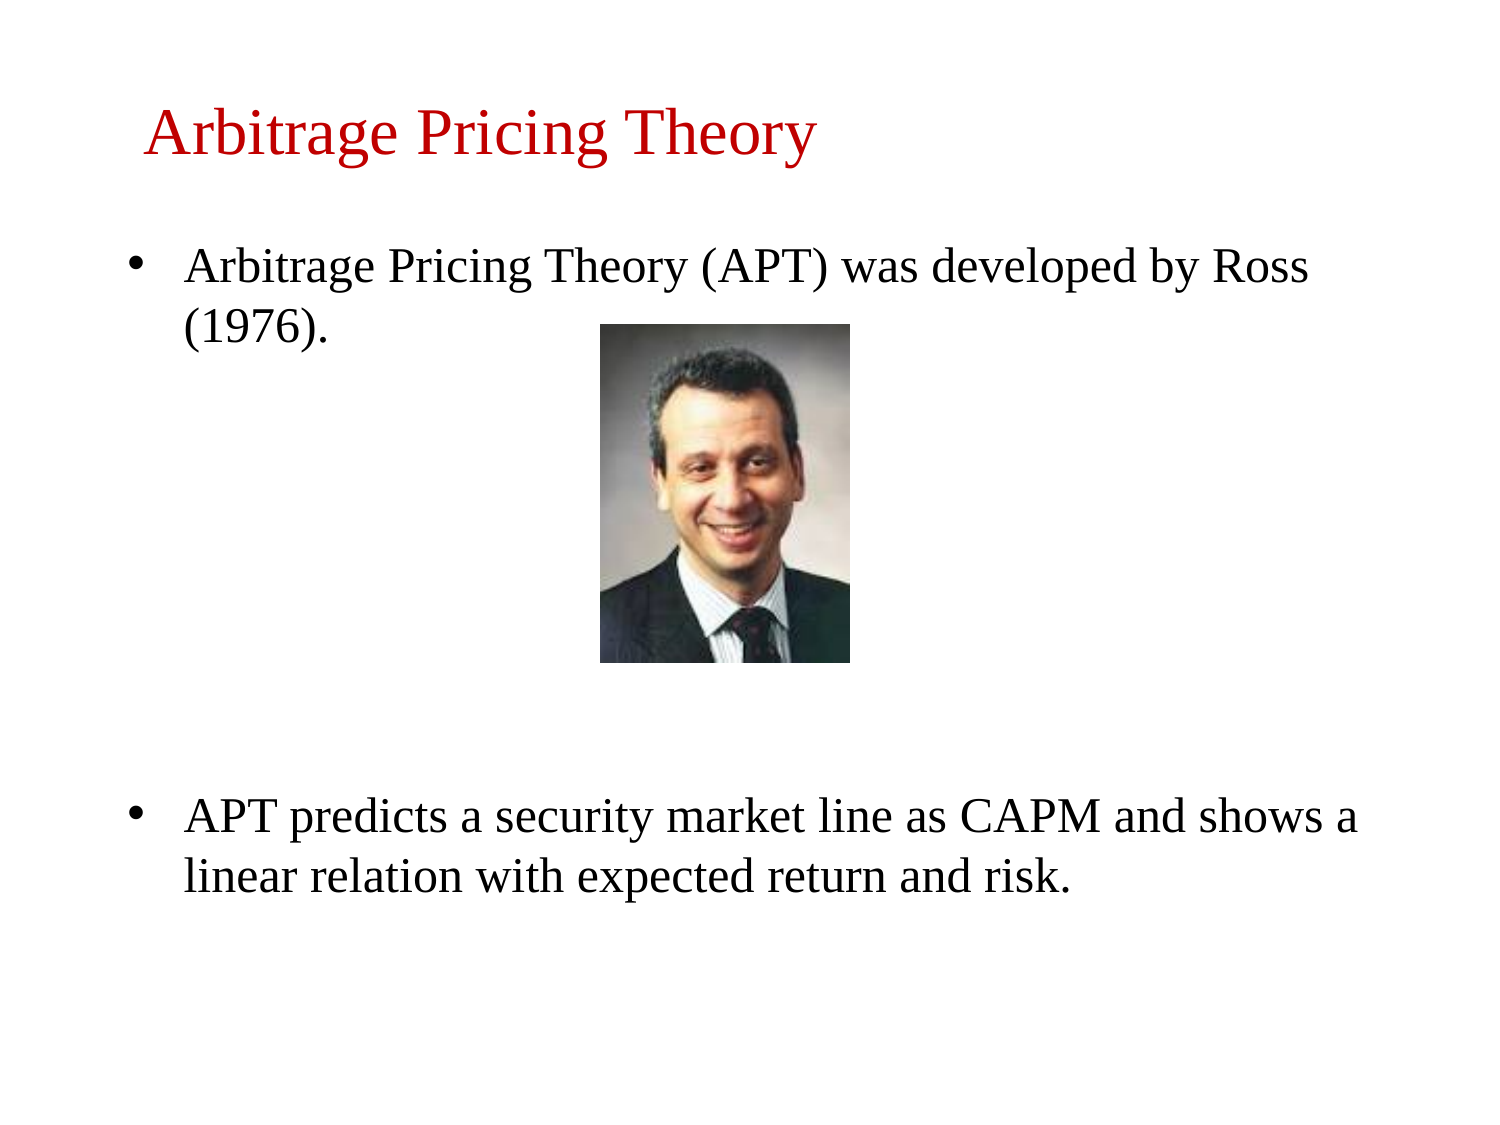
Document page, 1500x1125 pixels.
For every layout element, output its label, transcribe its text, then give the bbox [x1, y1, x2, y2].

title Arbitrage Pricing Theory [87, 37, 875, 175]
list Arbitrage Pricing Theory (APT) was developed by Ross (1976). APT predicts a security market line as CAPM and shows a linear relation with expected return and risk. [112, 224, 1413, 1050]
picture [599, 324, 851, 663]
